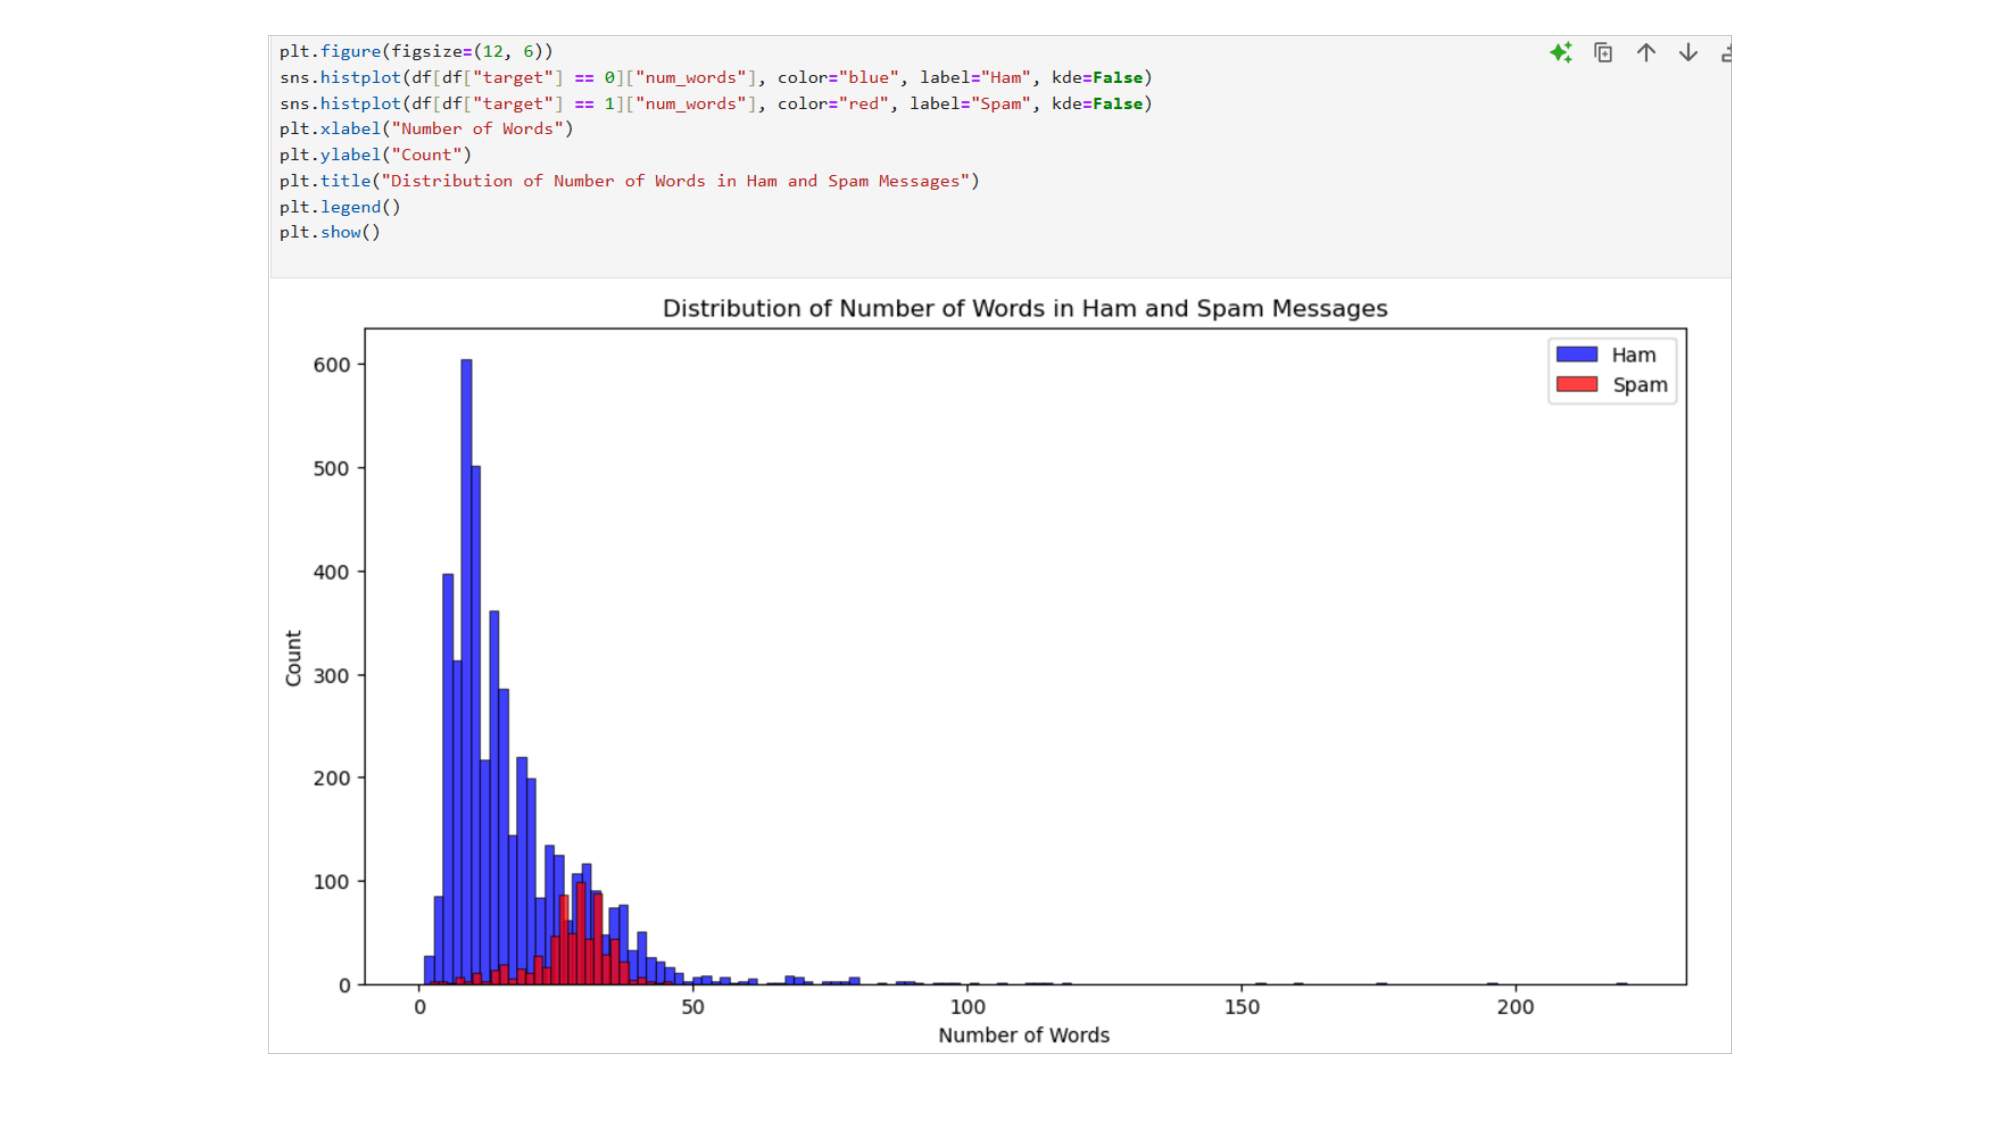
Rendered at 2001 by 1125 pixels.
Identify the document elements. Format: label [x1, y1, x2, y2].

picture [266, 32, 1734, 1057]
